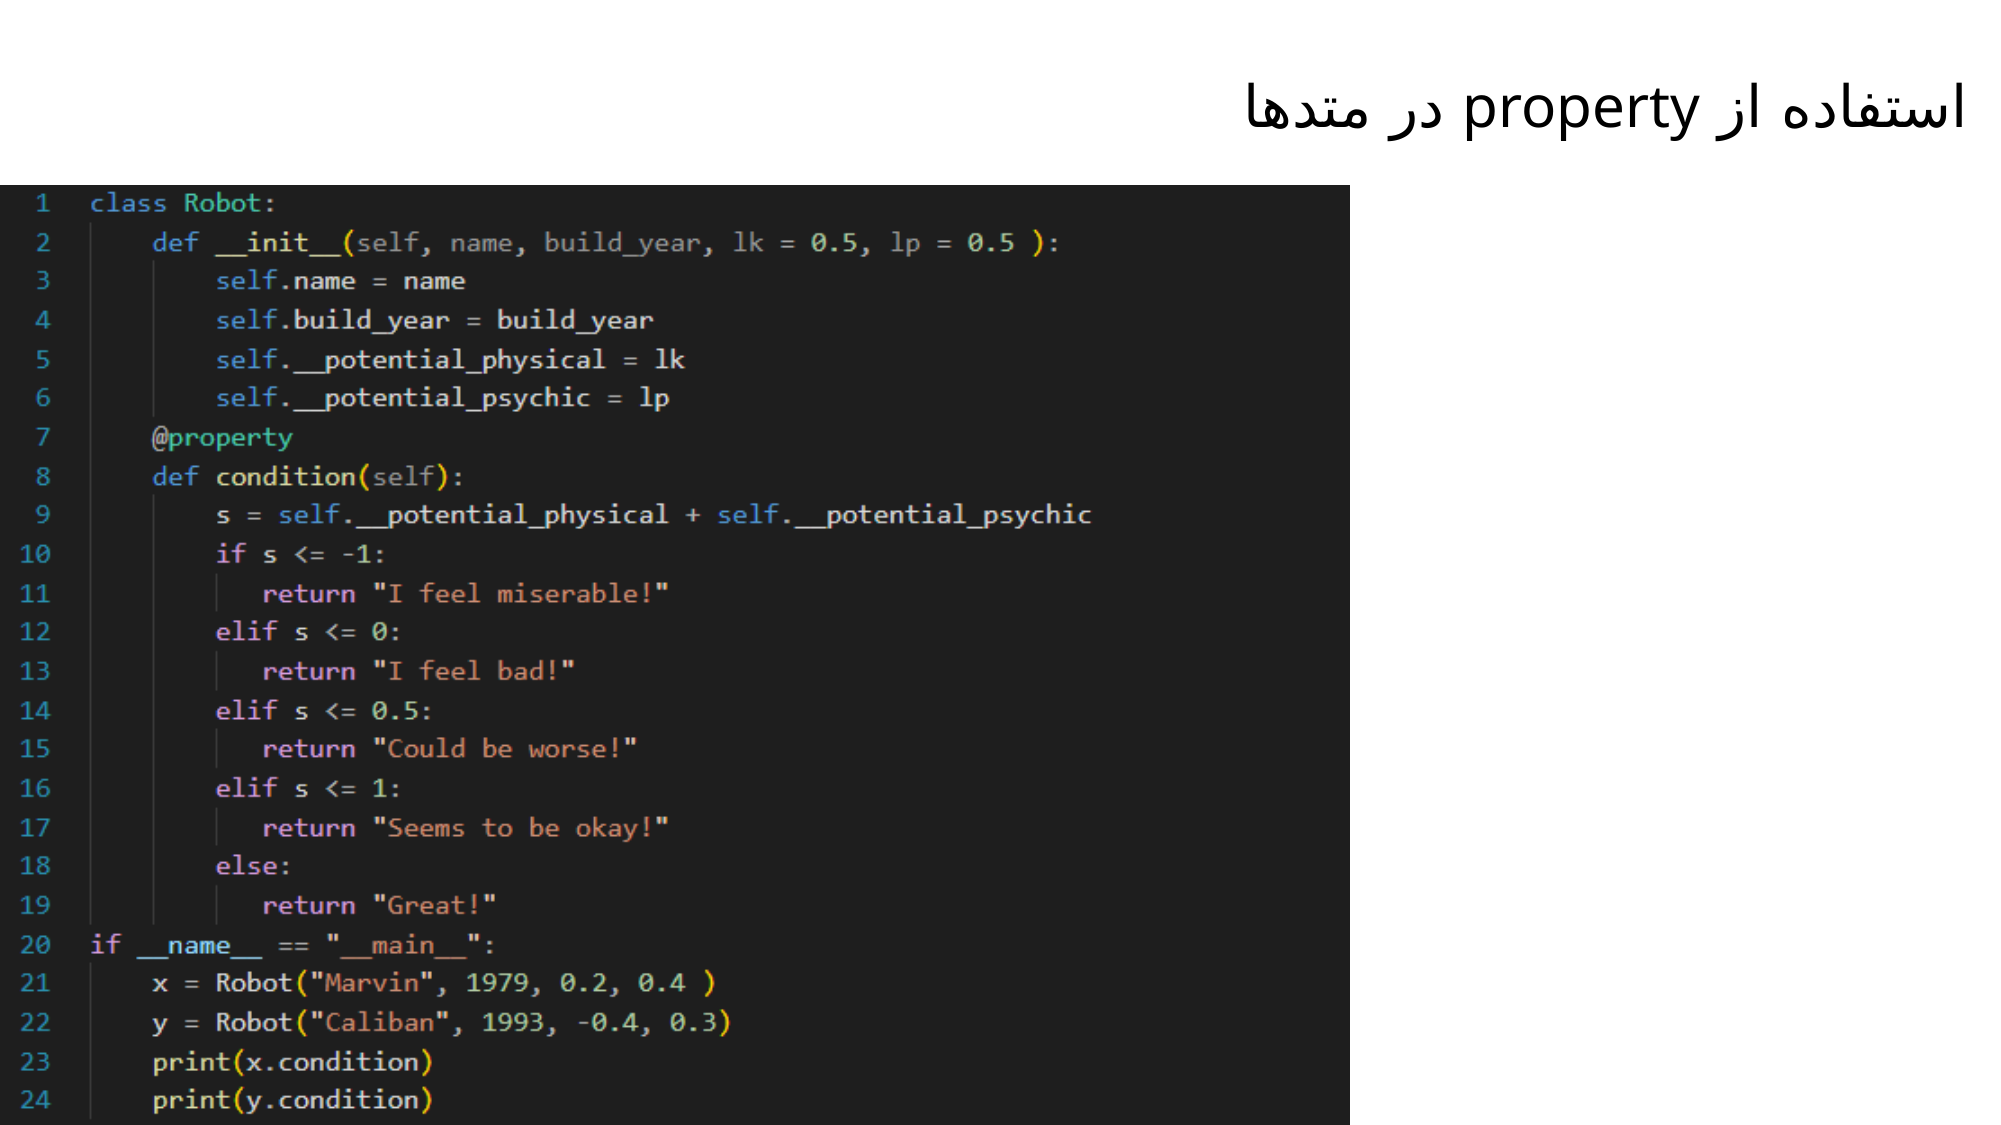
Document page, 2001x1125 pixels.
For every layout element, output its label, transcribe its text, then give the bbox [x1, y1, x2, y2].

title استفاده از property در متدها [257, 0, 1983, 218]
picture [0, 185, 1350, 1125]
